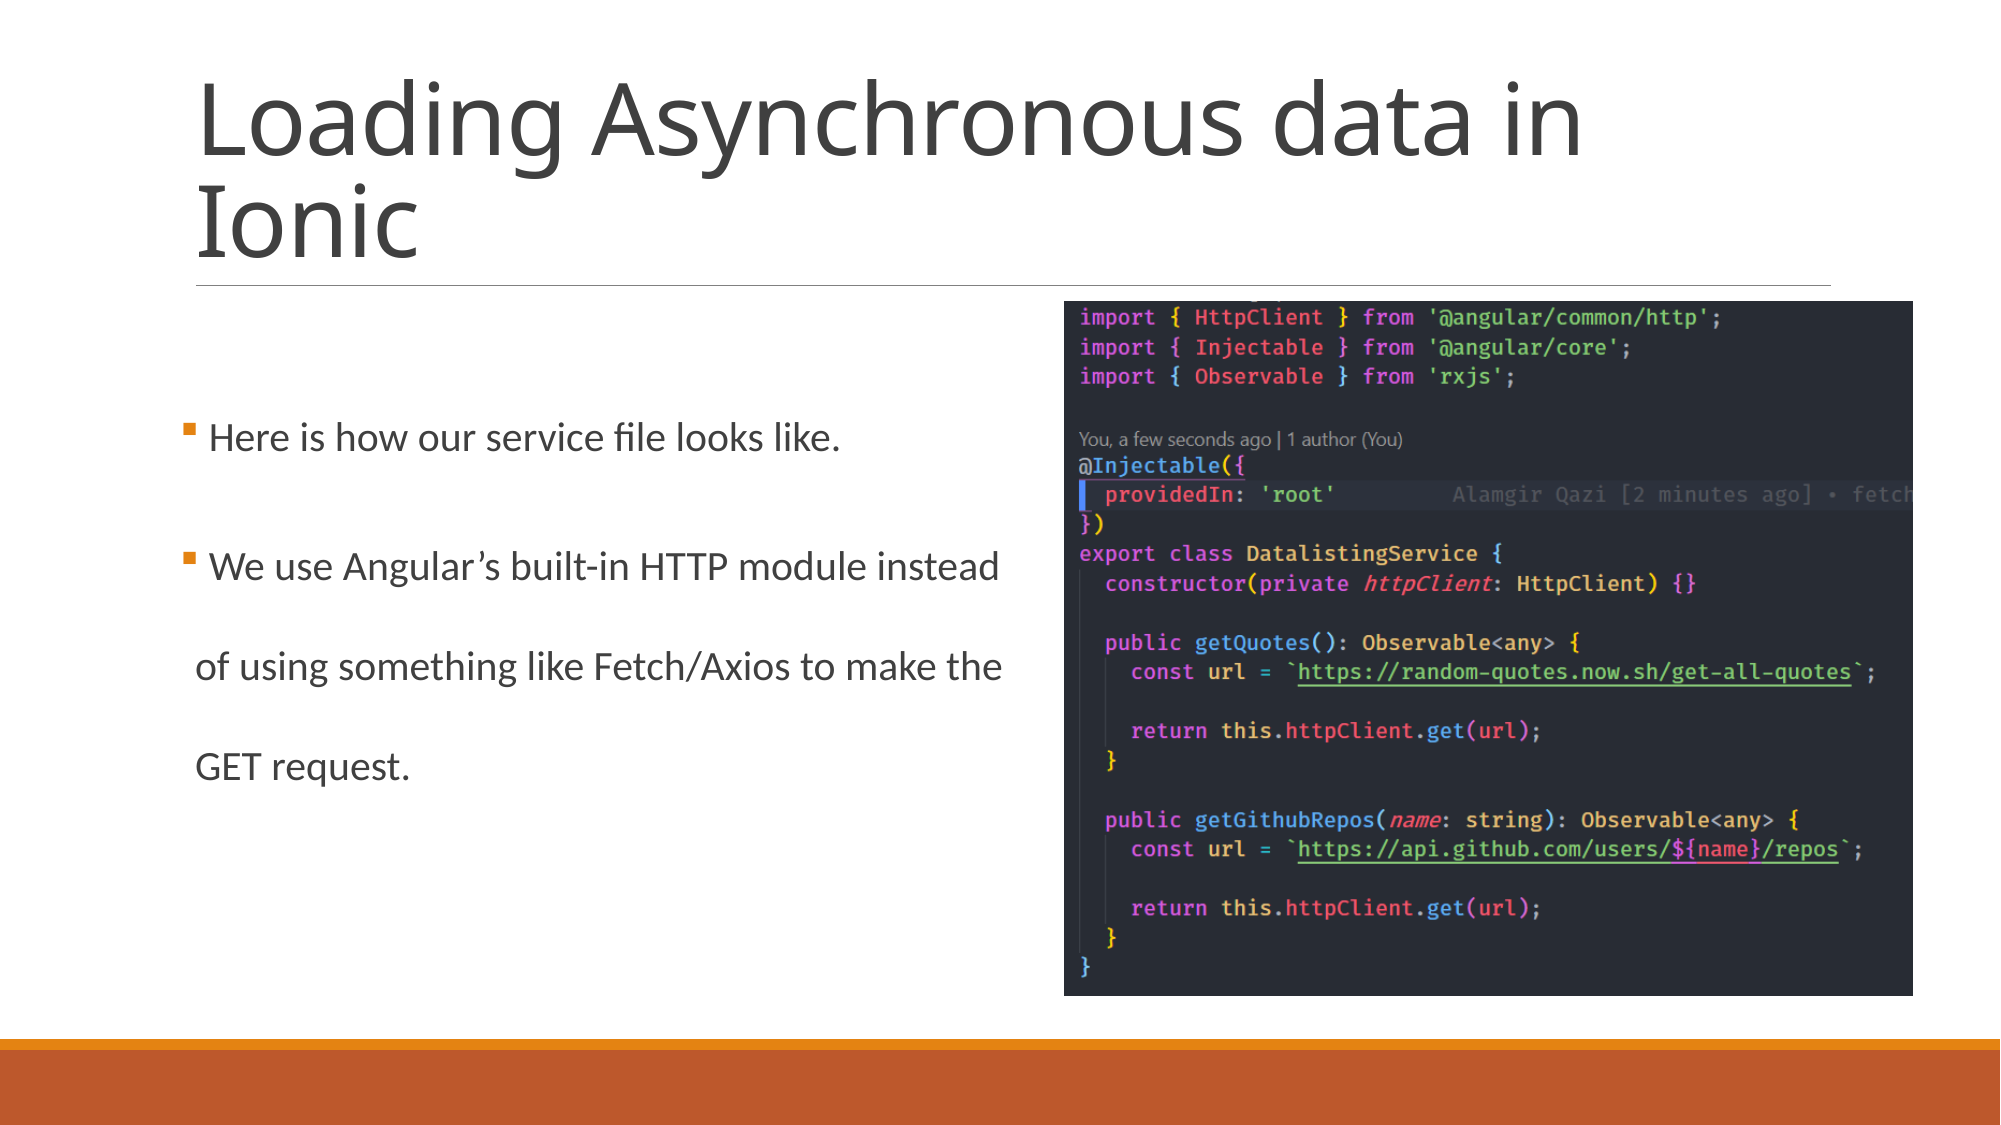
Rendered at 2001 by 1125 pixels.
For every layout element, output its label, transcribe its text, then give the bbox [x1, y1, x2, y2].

picture [1063, 301, 1913, 996]
list Here is how our service file looks like. We use Angular’s built-in HTTP module instead of using something like Fetch/Axios to make the GET request. [180, 352, 1028, 945]
title Loading Asynchronous data in Ionic [180, 47, 1830, 285]
